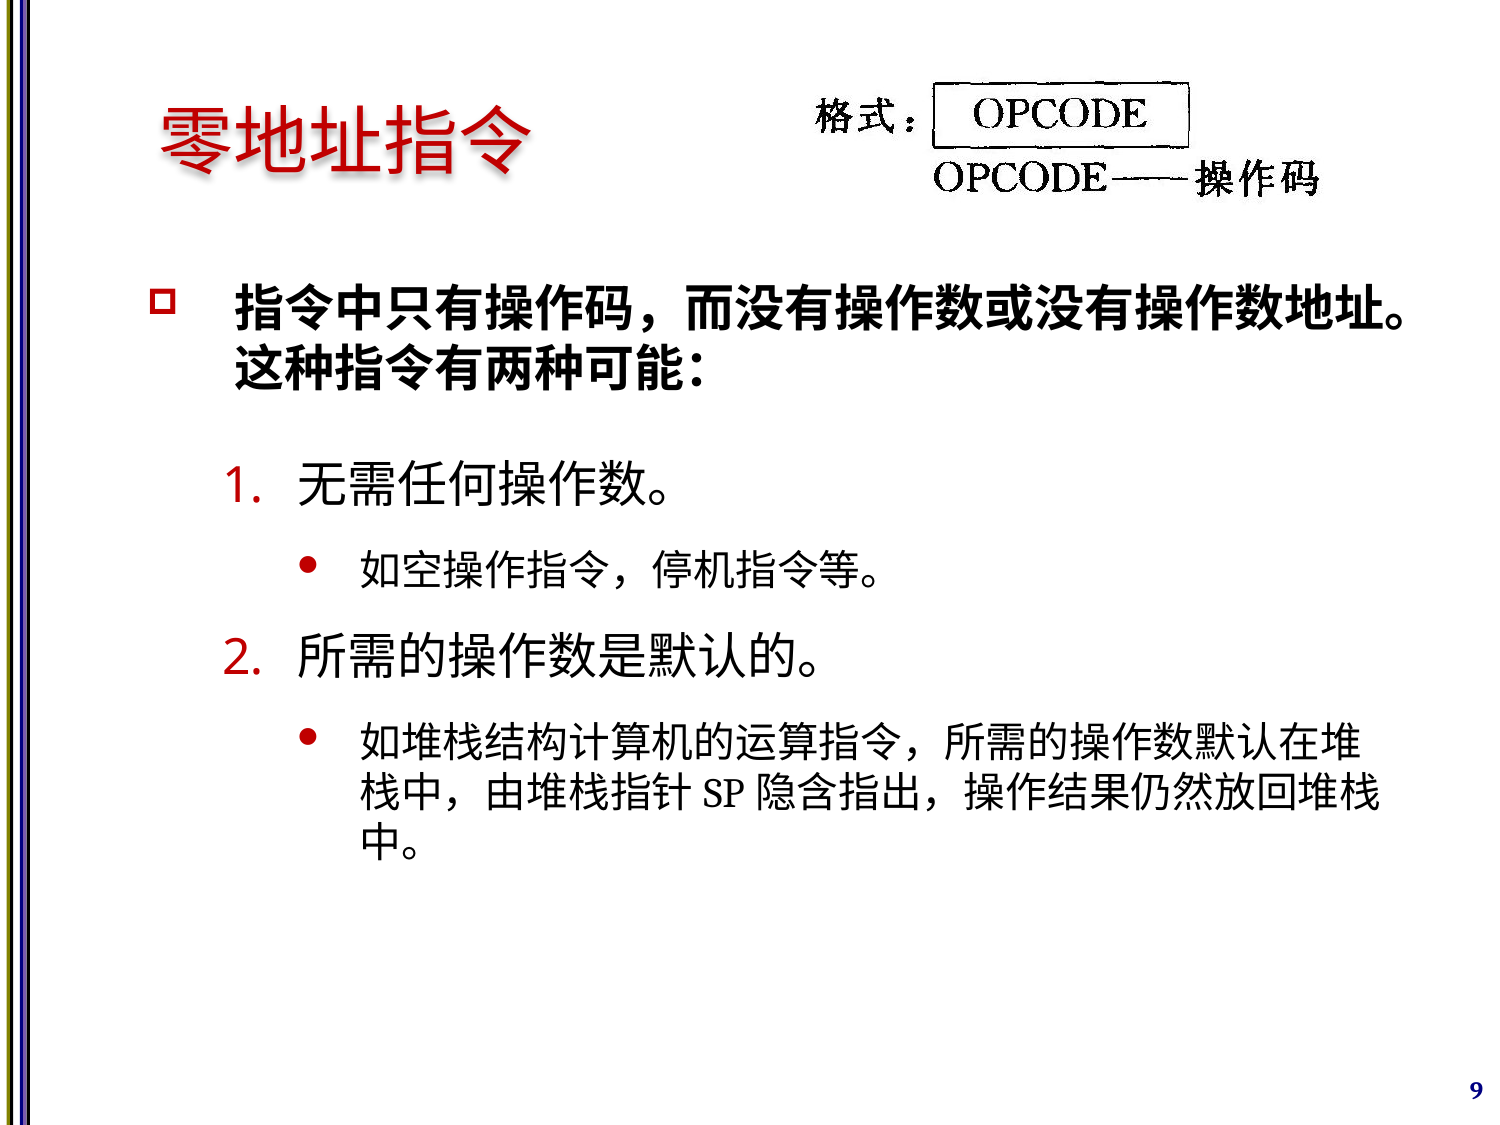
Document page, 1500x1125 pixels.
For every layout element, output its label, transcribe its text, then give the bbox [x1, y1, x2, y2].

slide_number 9 [1394, 1066, 1498, 1113]
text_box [808, 70, 1325, 211]
title 零地址指令 [128, 45, 1359, 233]
list 指令中只有操作码，而没有操作数或没有操作数地址。这种指令有两种可能： 无需任何操作数。 如空操作指令，停机指令等。 所需的操作数是默认的。 如堆栈结构计算机的运算指令，所需的操作数默认在堆栈中，由堆栈指针SP隐含指出，操作结果仍然放回堆栈中。 [117, 246, 1418, 1020]
